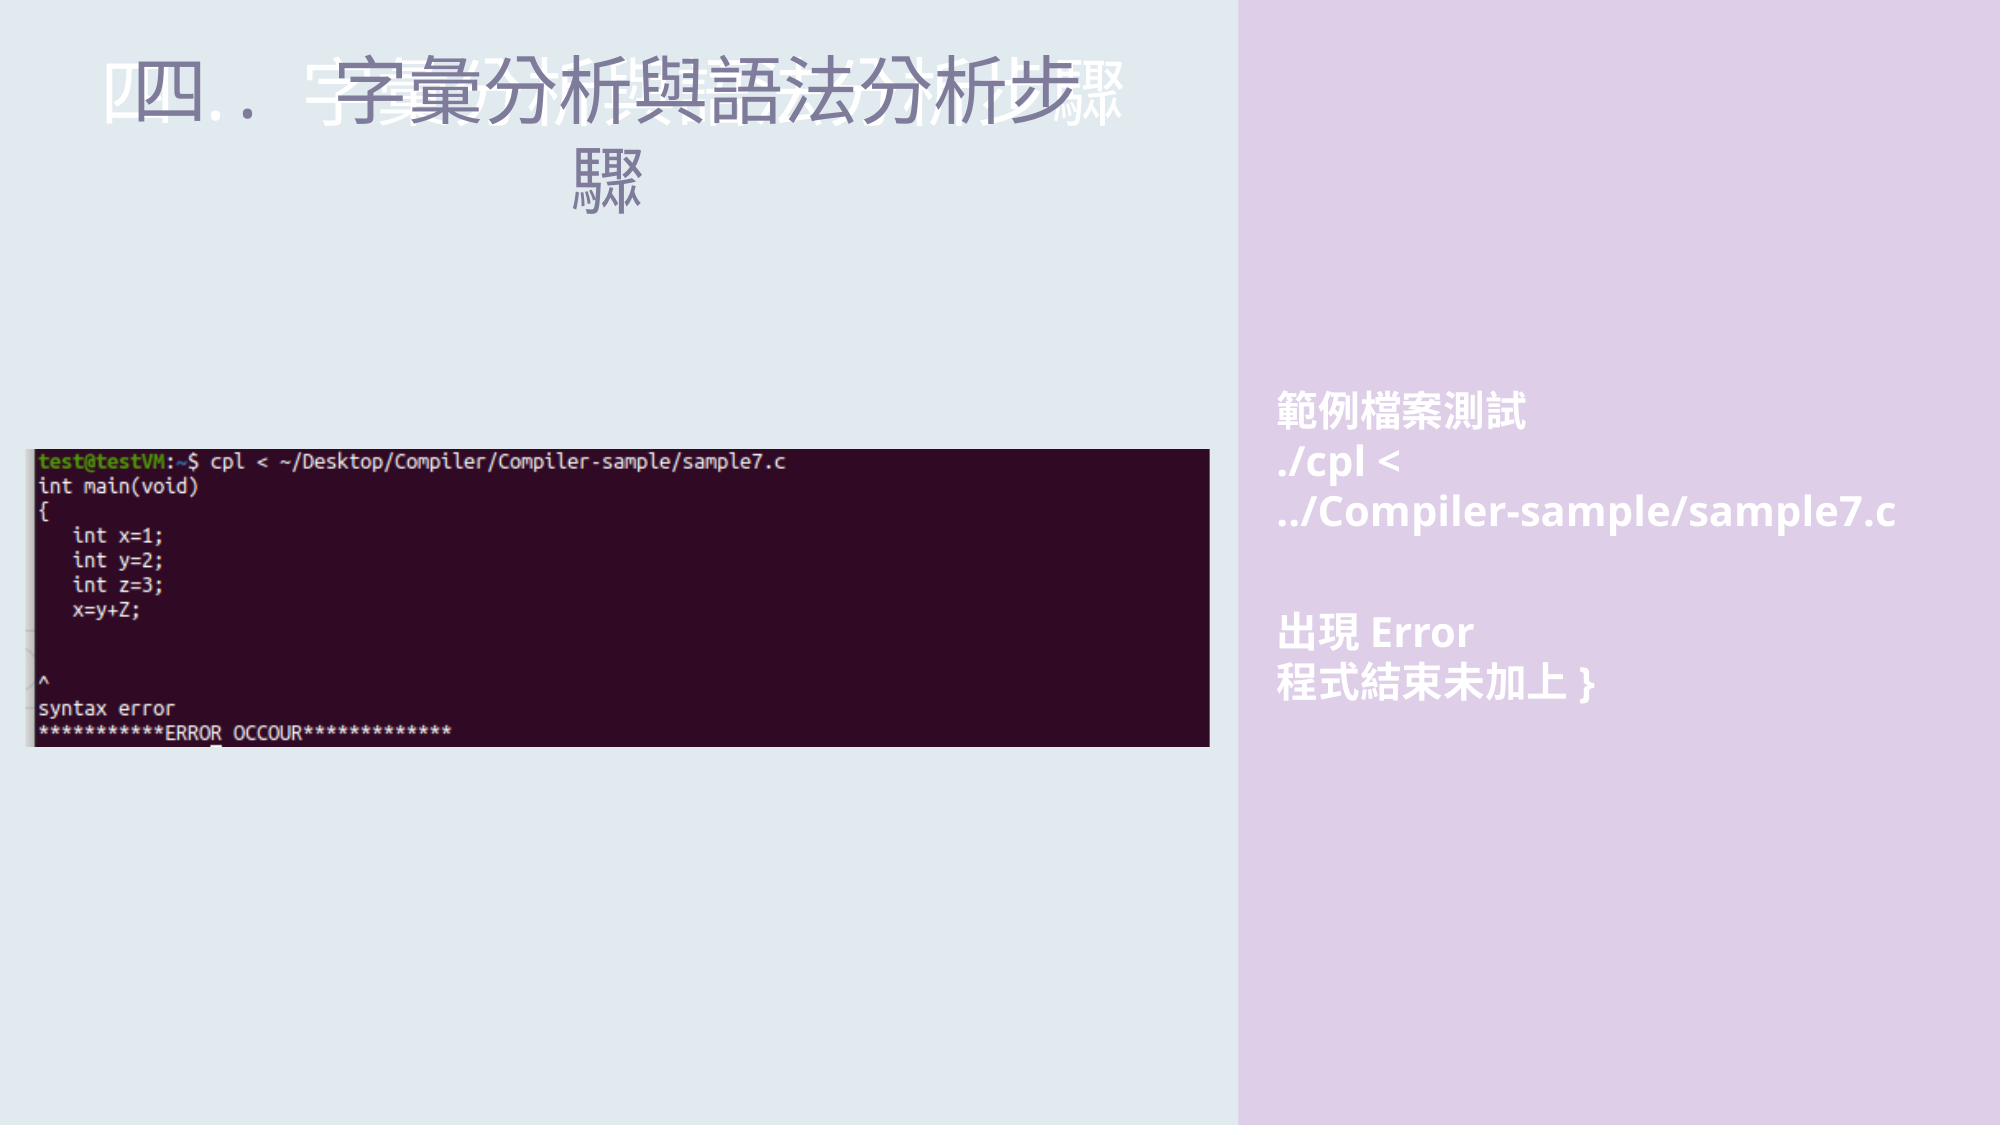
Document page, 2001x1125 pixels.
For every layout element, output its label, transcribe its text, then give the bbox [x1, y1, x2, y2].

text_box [67, 36, 1160, 144]
picture [25, 449, 1210, 747]
text_box 範例檔案測試 ./cpl < ../Compiler-sample/sample7.c [1261, 377, 2000, 543]
text_box 出現Error 程式結束未加上} [1261, 598, 2000, 714]
text_box [0, 0, 1239, 1125]
